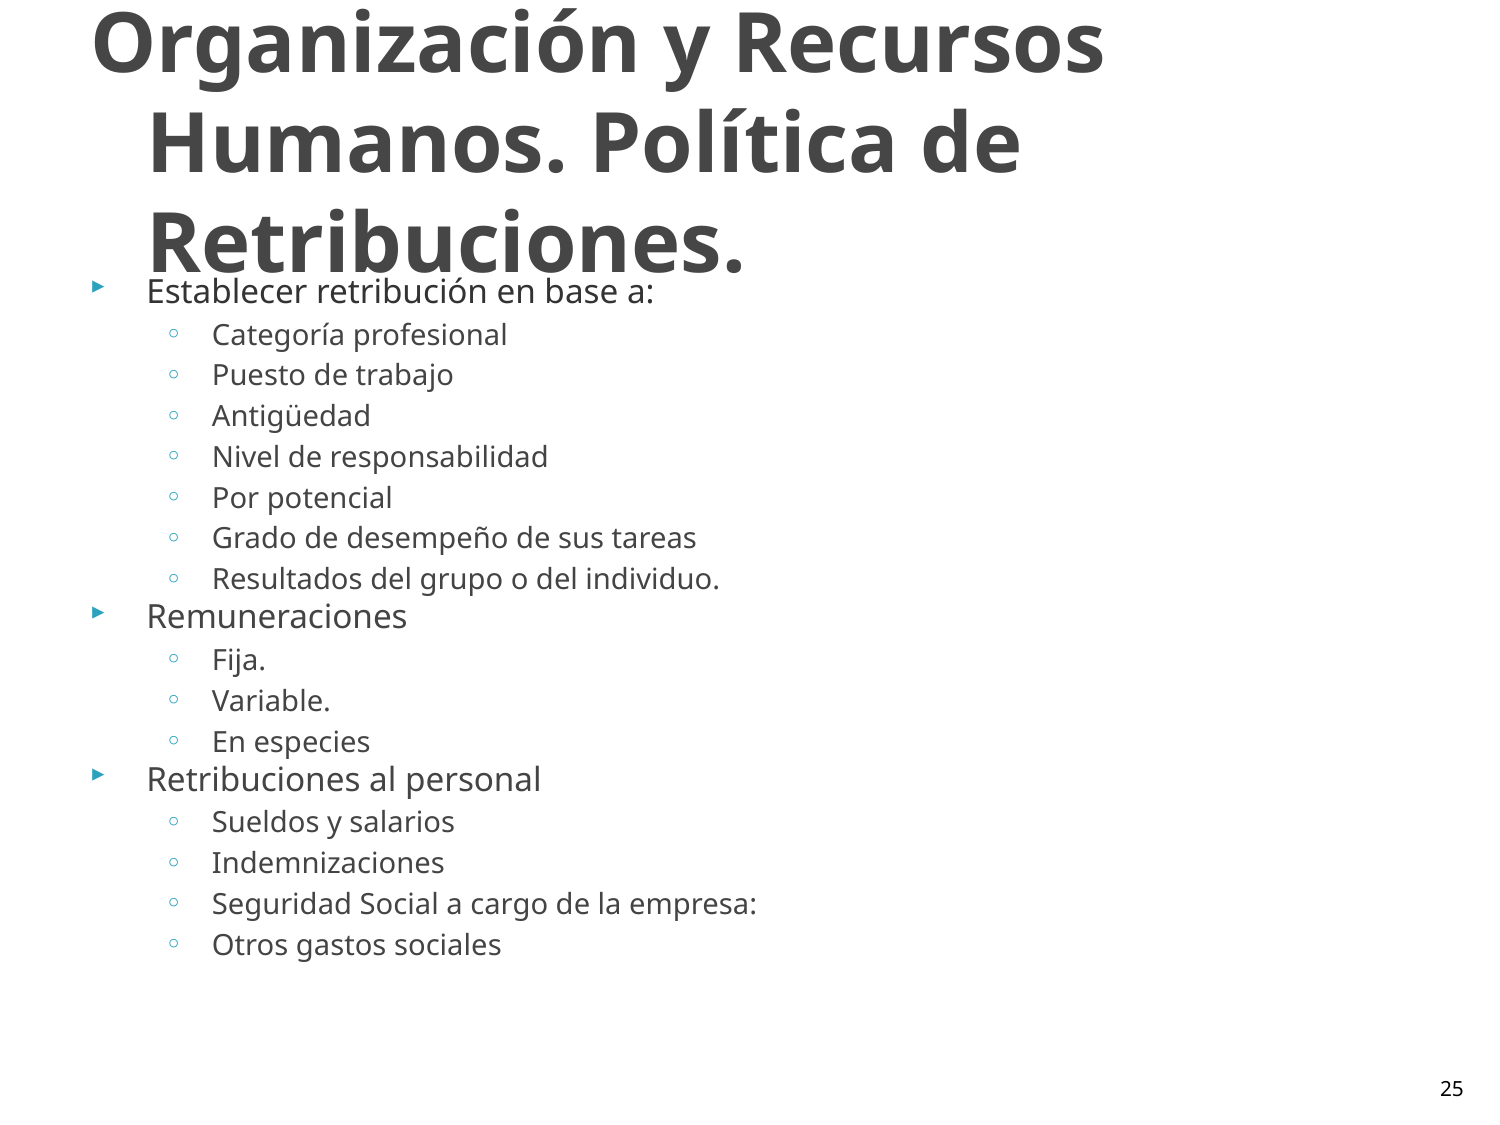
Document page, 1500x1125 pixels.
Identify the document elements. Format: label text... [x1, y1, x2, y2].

slide_number 25 [1418, 1051, 1479, 1112]
title Organización y Recursos Humanos. Política de Retribuciones. [75, 45, 1425, 233]
list Establecer retribución en base a: Categoría profesional Puesto de trabajo Antigüedad Nivel de responsabilidad Por potencial Grado de desempeño de sus tareas Resultados del grupo o del individuo. Remuneraciones Fija. Variable. En especies Retribuciones al personal Sueldos y salarios Indemnizaciones Seguridad Social a cargo de la empresa: Otros gastos sociales [74, 262, 1426, 1006]
